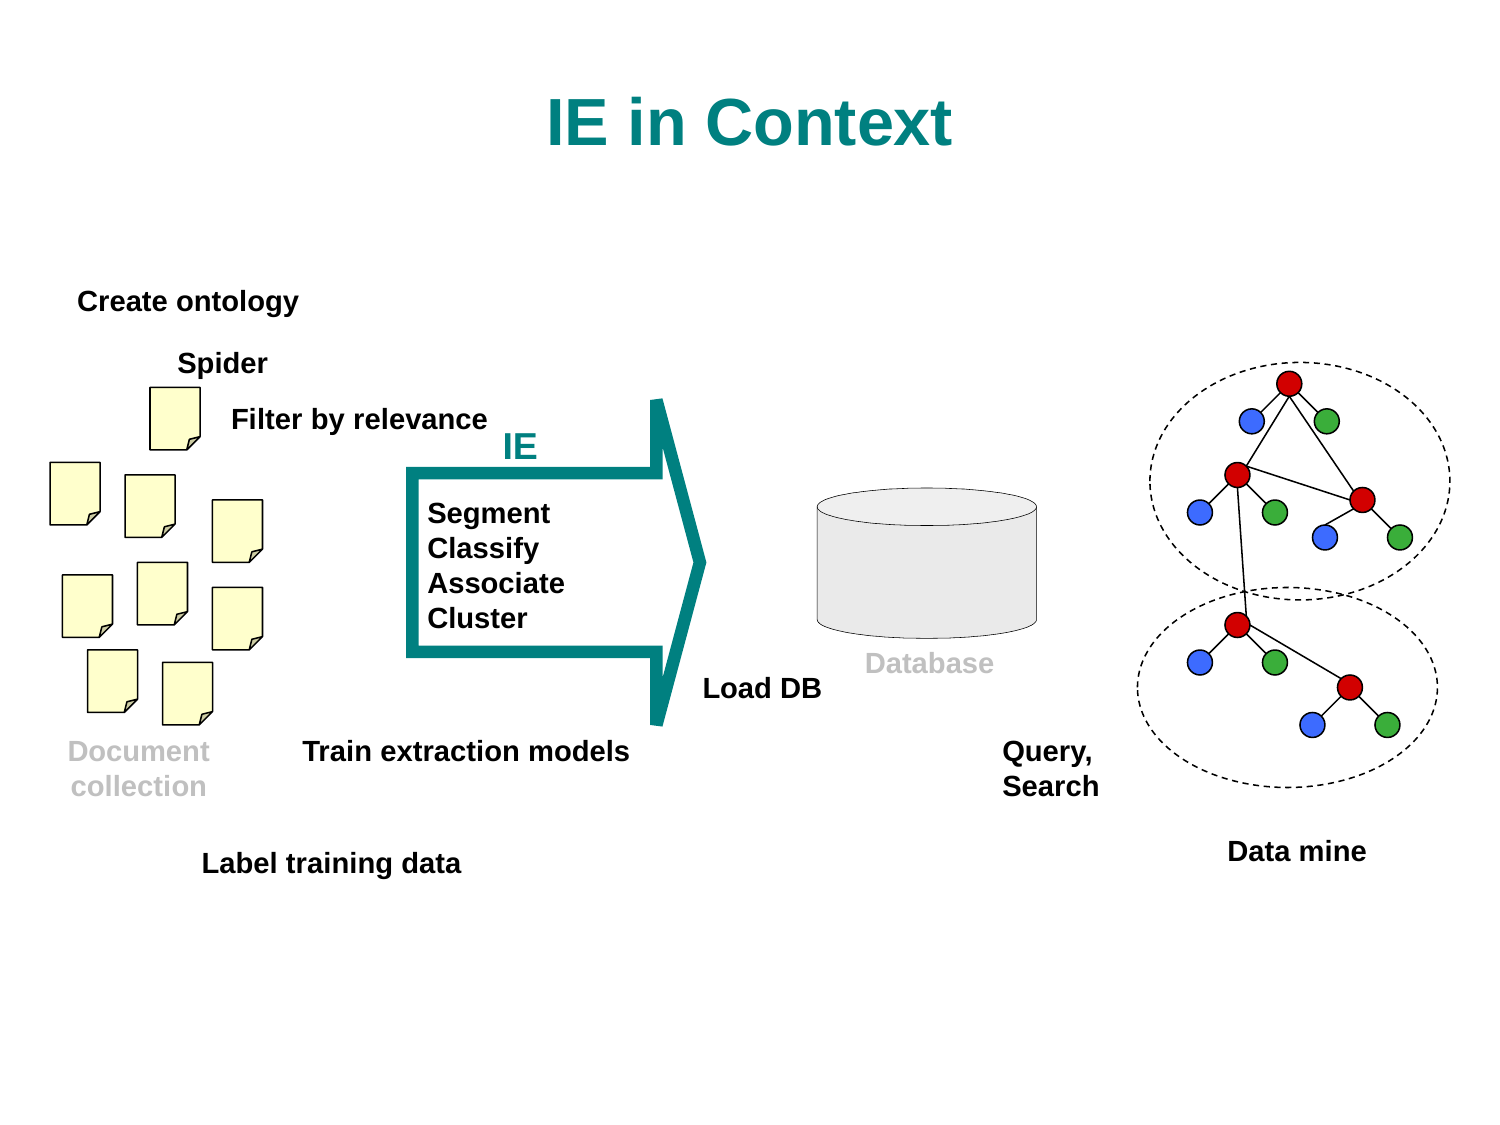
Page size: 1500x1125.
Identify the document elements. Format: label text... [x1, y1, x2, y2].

text_box Document collection [52, 724, 225, 810]
text_box Train extraction models [287, 724, 646, 775]
text_box [1137, 594, 1438, 788]
title IE in Context [50, 24, 1450, 213]
text_box [125, 474, 176, 538]
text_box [1371, 508, 1392, 529]
text_box [87, 649, 138, 713]
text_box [1324, 508, 1354, 526]
text_box Create ontology [62, 274, 314, 325]
text_box [62, 574, 113, 638]
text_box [1246, 396, 1290, 467]
text_box IE [487, 414, 553, 475]
text_box [137, 562, 188, 625]
text_box [150, 387, 201, 450]
text_box Data mine [1212, 824, 1382, 875]
text_box Query, Search [987, 724, 1115, 810]
text_box [1149, 362, 1450, 600]
picture [816, 487, 1038, 641]
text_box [1208, 633, 1229, 654]
text_box [212, 499, 263, 563]
text_box Filter by relevance [216, 392, 503, 443]
text_box [50, 462, 101, 525]
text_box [1358, 696, 1379, 717]
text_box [1237, 487, 1247, 617]
text_box [162, 662, 213, 724]
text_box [1291, 396, 1354, 469]
table_header [1248, 400, 1356, 593]
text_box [1321, 696, 1342, 717]
text_box Spider [162, 337, 284, 388]
text_box Load DB [687, 662, 838, 713]
text_box [212, 587, 263, 650]
text_box Database [849, 649, 1010, 688]
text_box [1249, 624, 1342, 679]
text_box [1208, 483, 1229, 504]
text_box Segment Classify Associate Cluster [412, 487, 580, 642]
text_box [1246, 465, 1351, 501]
text_box Label training data [186, 837, 477, 888]
text_box [412, 399, 700, 725]
table_header [1205, 486, 1237, 589]
